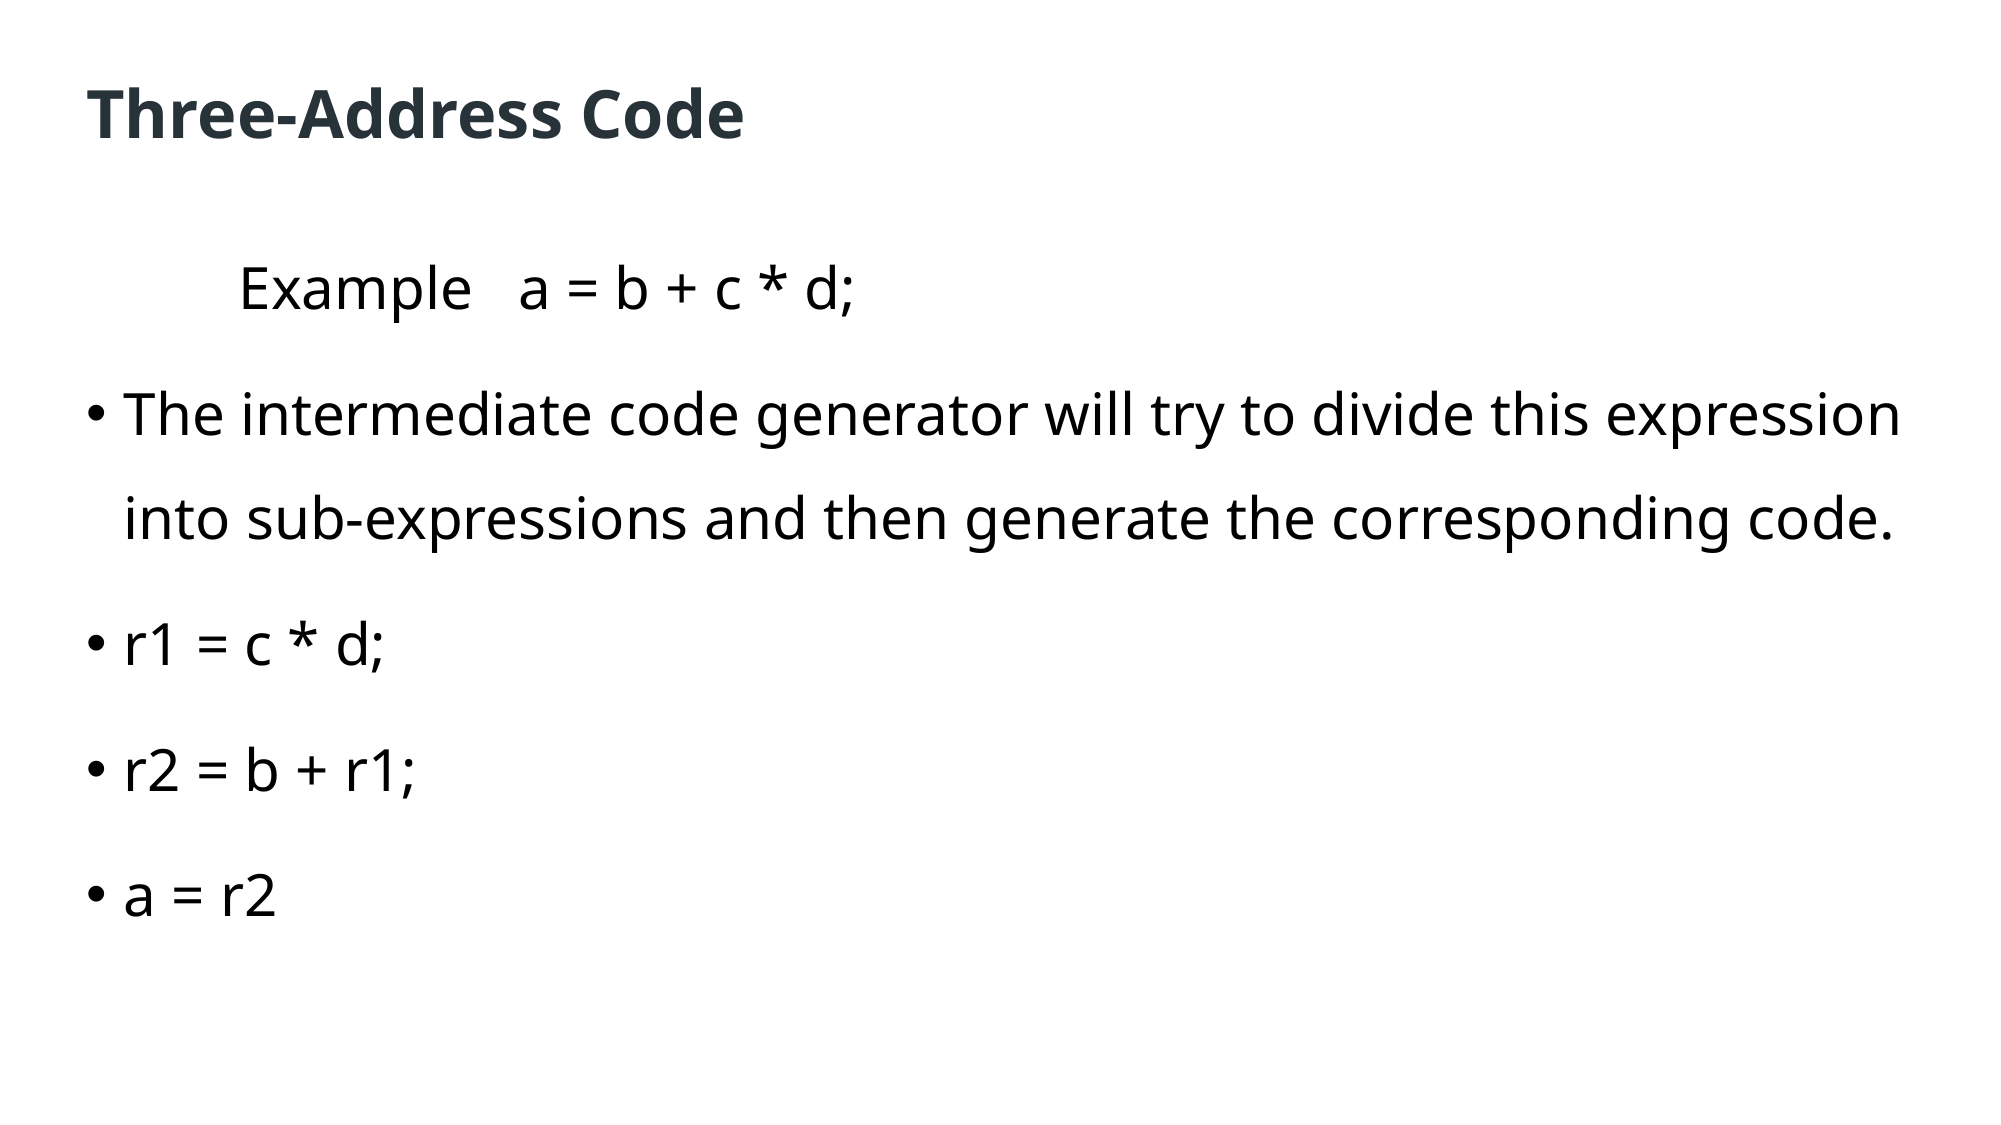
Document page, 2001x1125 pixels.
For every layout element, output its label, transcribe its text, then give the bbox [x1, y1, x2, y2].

title Three-Address Code [71, 59, 1941, 175]
list Example a = b + c * d; The intermediate code generator will try to divide this expression into sub-expressions and then generate the corresponding code. r1 = c * d; r2 = b + r1; a = r2 [71, 208, 1941, 1066]
